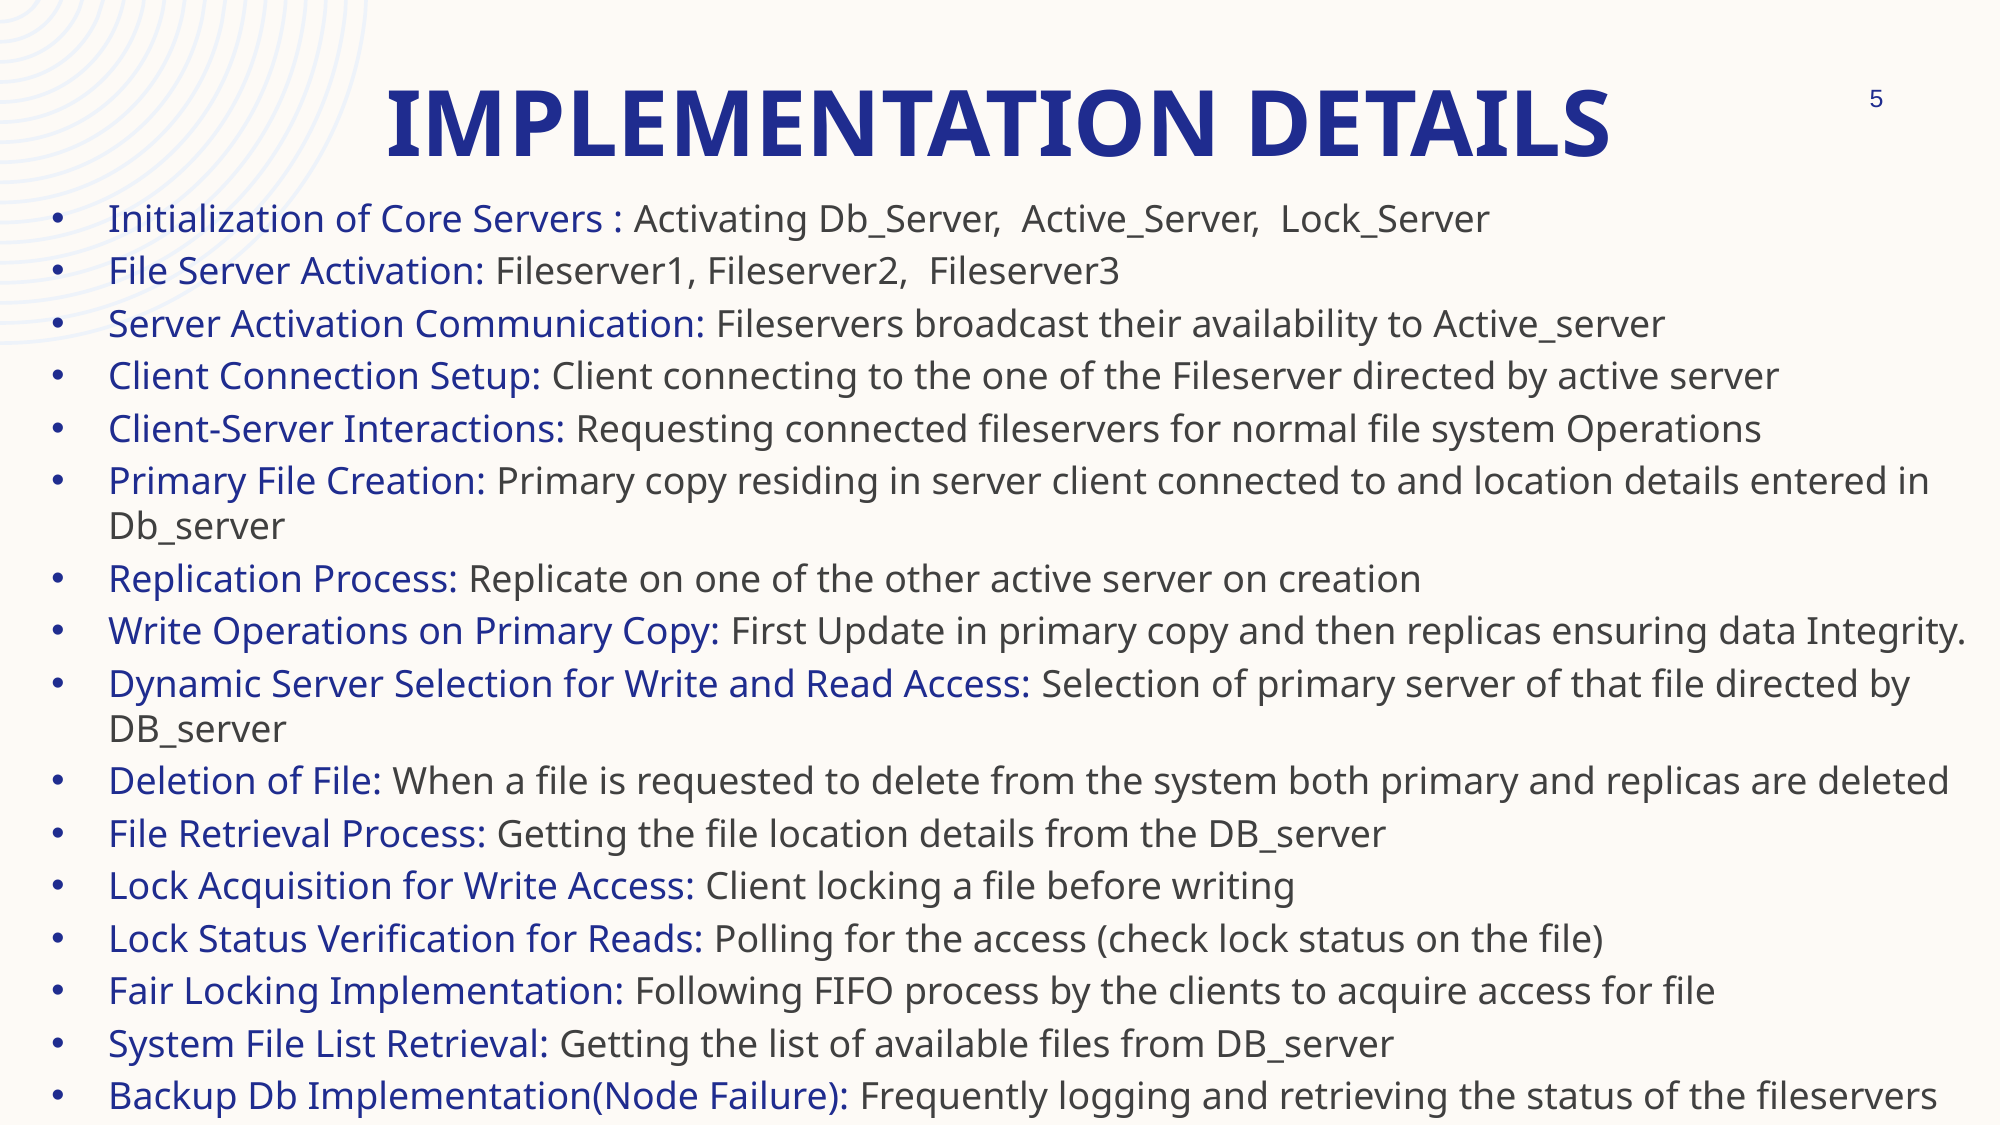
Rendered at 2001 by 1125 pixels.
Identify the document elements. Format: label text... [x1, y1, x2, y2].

title Implementation Details [124, 56, 1875, 183]
list Initialization of Core Servers : Activating Db_Server, Active_Server, Lock_Server File Server Activation: Fileserver1, Fileserver2, Fileserver3 Server Activation Communication: Fileservers broadcast their availability to Active_server Client Connection Setup: Client connecting to the one of the Fileserver directed by active server Client-Server Interactions: Requesting connected fileservers for normal file system Operations Primary File Creation: Primary copy residing in server client connected to and location details entered in Db_server Replication Process: Replicate on one of the other active server on creation Write Operations on Primary Copy: First Update in primary copy and then replicas ensuring data Integrity. Dynamic Server Selection for Write and Read Access: Selection of primary server of that file directed by DB_server Deletion of File: When a file is requested to delete from the system both primary and replicas are deleted File Retrieval Process: Getting the file location details from the DB_server Lock Acquisition for Write Access: Client locking a file before writing Lock Status Verification for Reads: Polling for the access (check lock status on the file) Fair Locking Implementation: Following FIFO process by the clients to acquire access for file System File List Retrieval: Getting the list of available files from DB_server Backup Db Implementation(Node Failure): Frequently logging and retrieving the status of the fileservers during Turn On and Off [36, 187, 2000, 1060]
slide_number 5 [1795, 75, 1958, 120]
